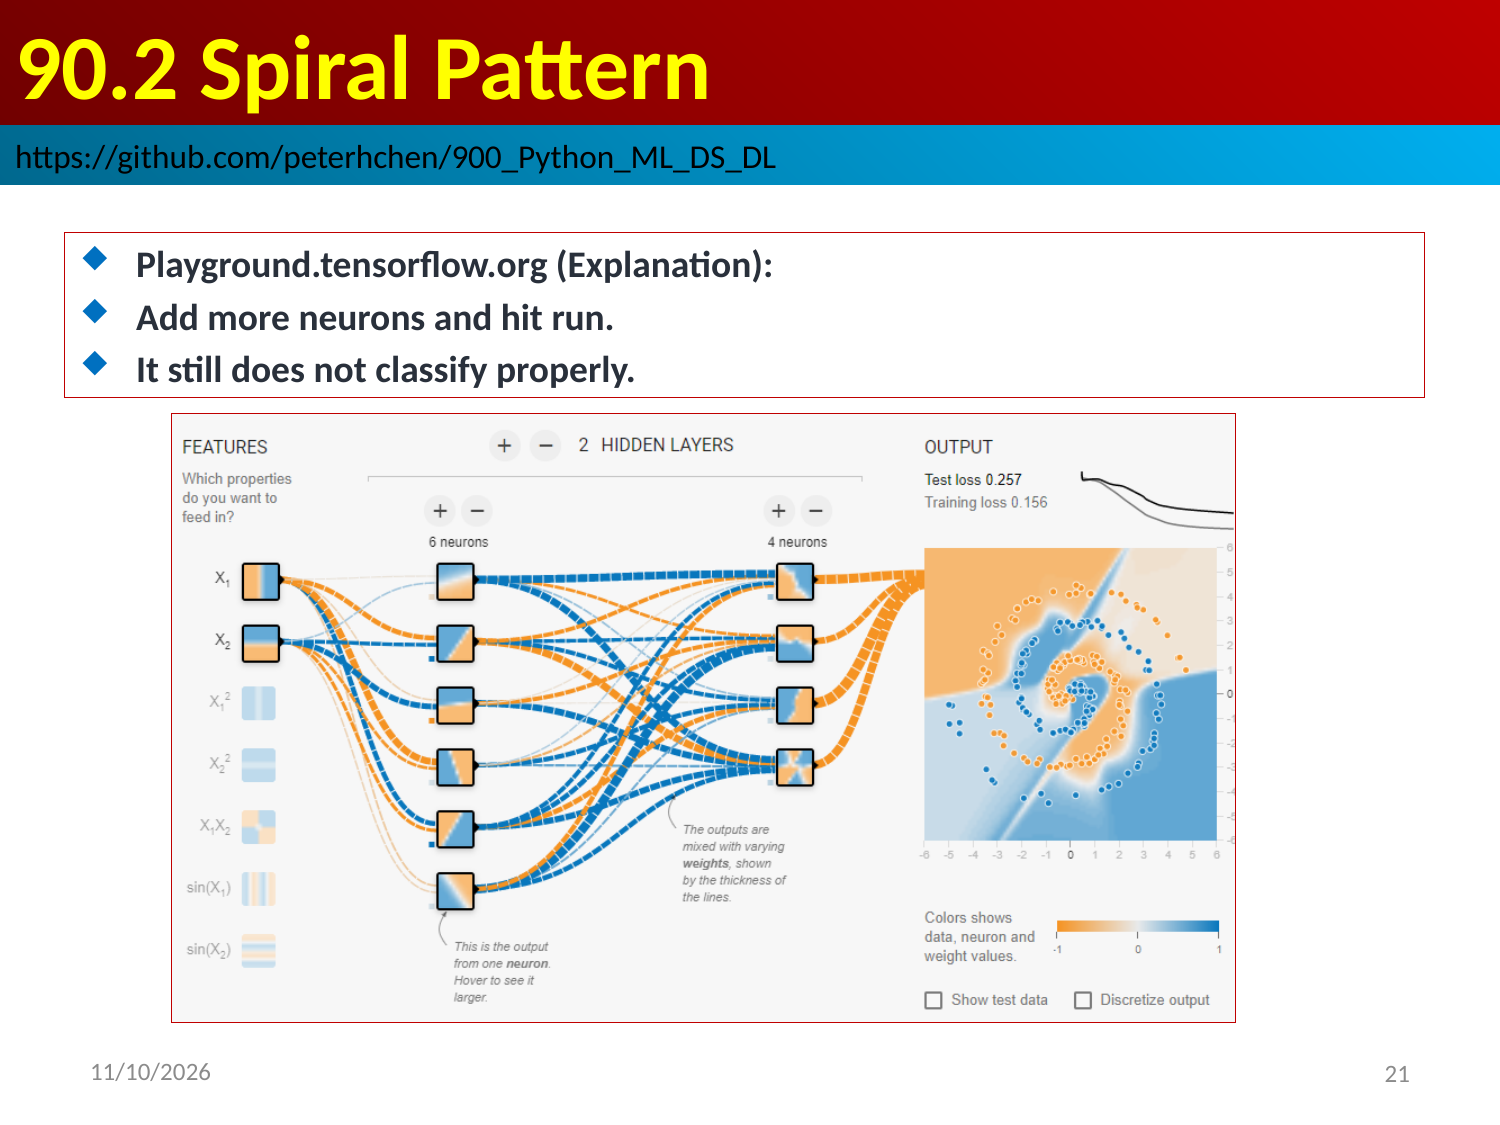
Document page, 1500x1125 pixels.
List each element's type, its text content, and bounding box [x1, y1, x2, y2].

text_box https://github.com/peterhchen/900_Python_ML_DS_DL [0, 125, 1500, 185]
slide_number 21 [1074, 1042, 1425, 1103]
picture [170, 412, 1237, 1023]
subtitle Playground.tensorflow.org (Explanation): Add more neurons and hit run. It still does not classify properly. [64, 232, 1425, 398]
title 90.2 Spiral Pattern [0, 0, 1500, 125]
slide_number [75, 1040, 425, 1101]
